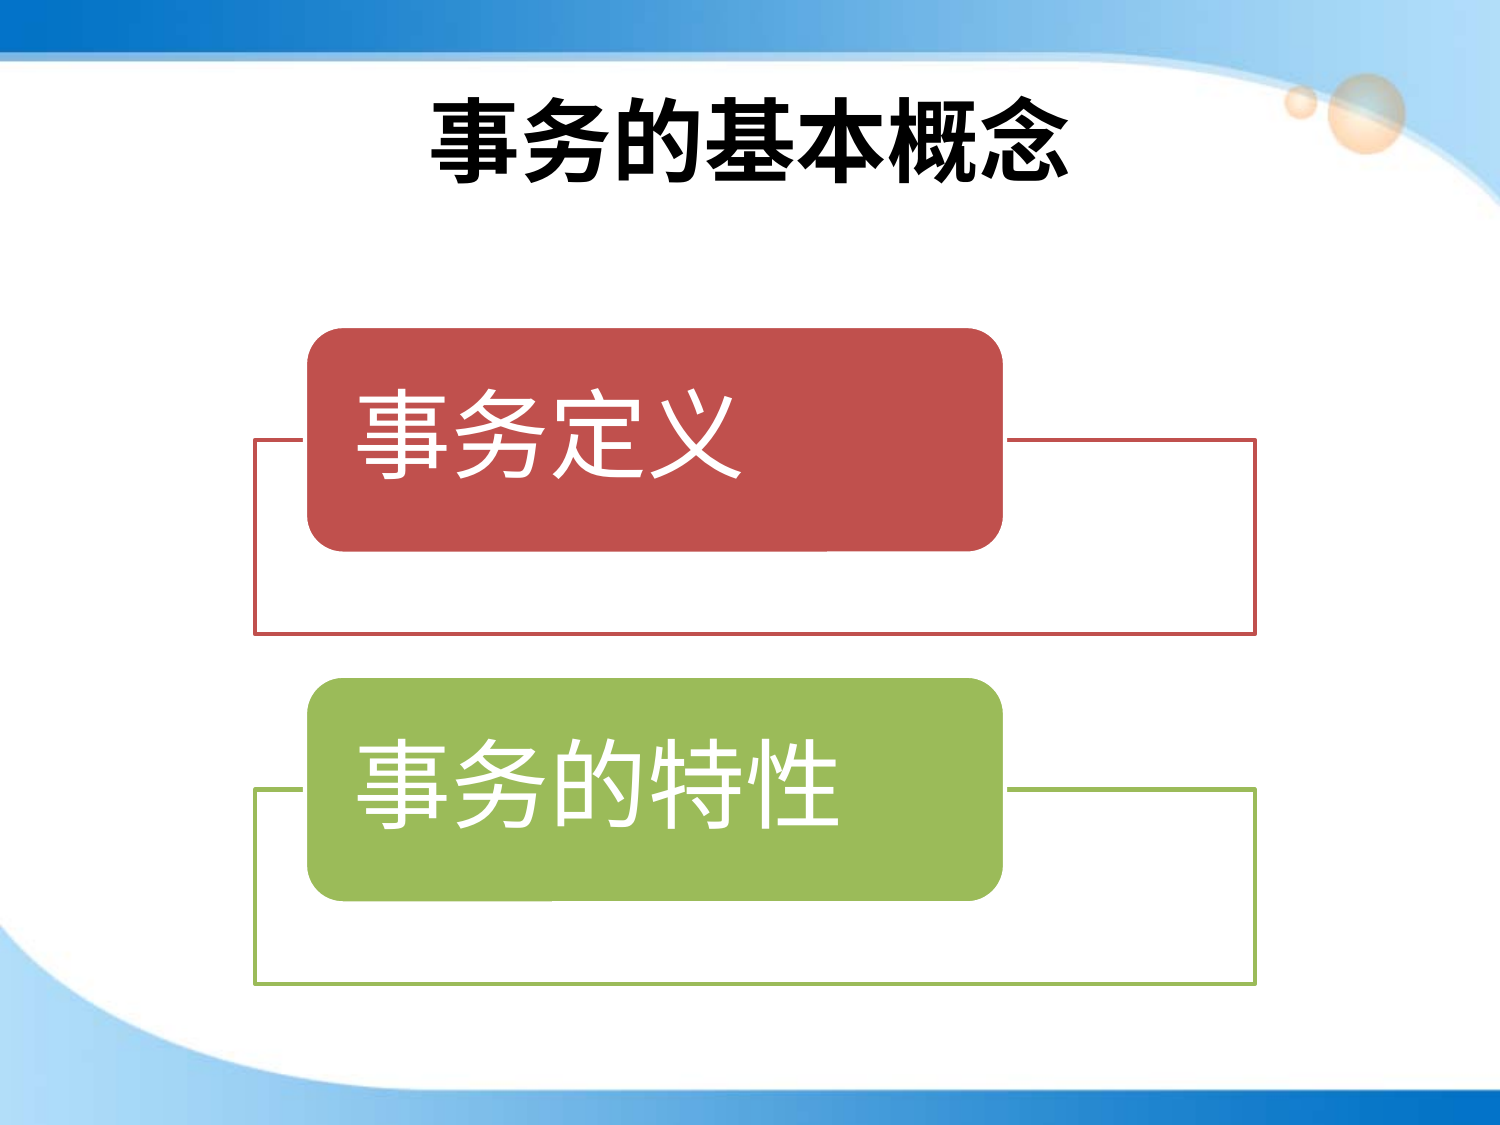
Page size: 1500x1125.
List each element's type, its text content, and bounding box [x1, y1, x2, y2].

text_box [254, 321, 1256, 989]
title 事务的基本概念 [75, 45, 1425, 233]
picture [0, 0, 1500, 1125]
